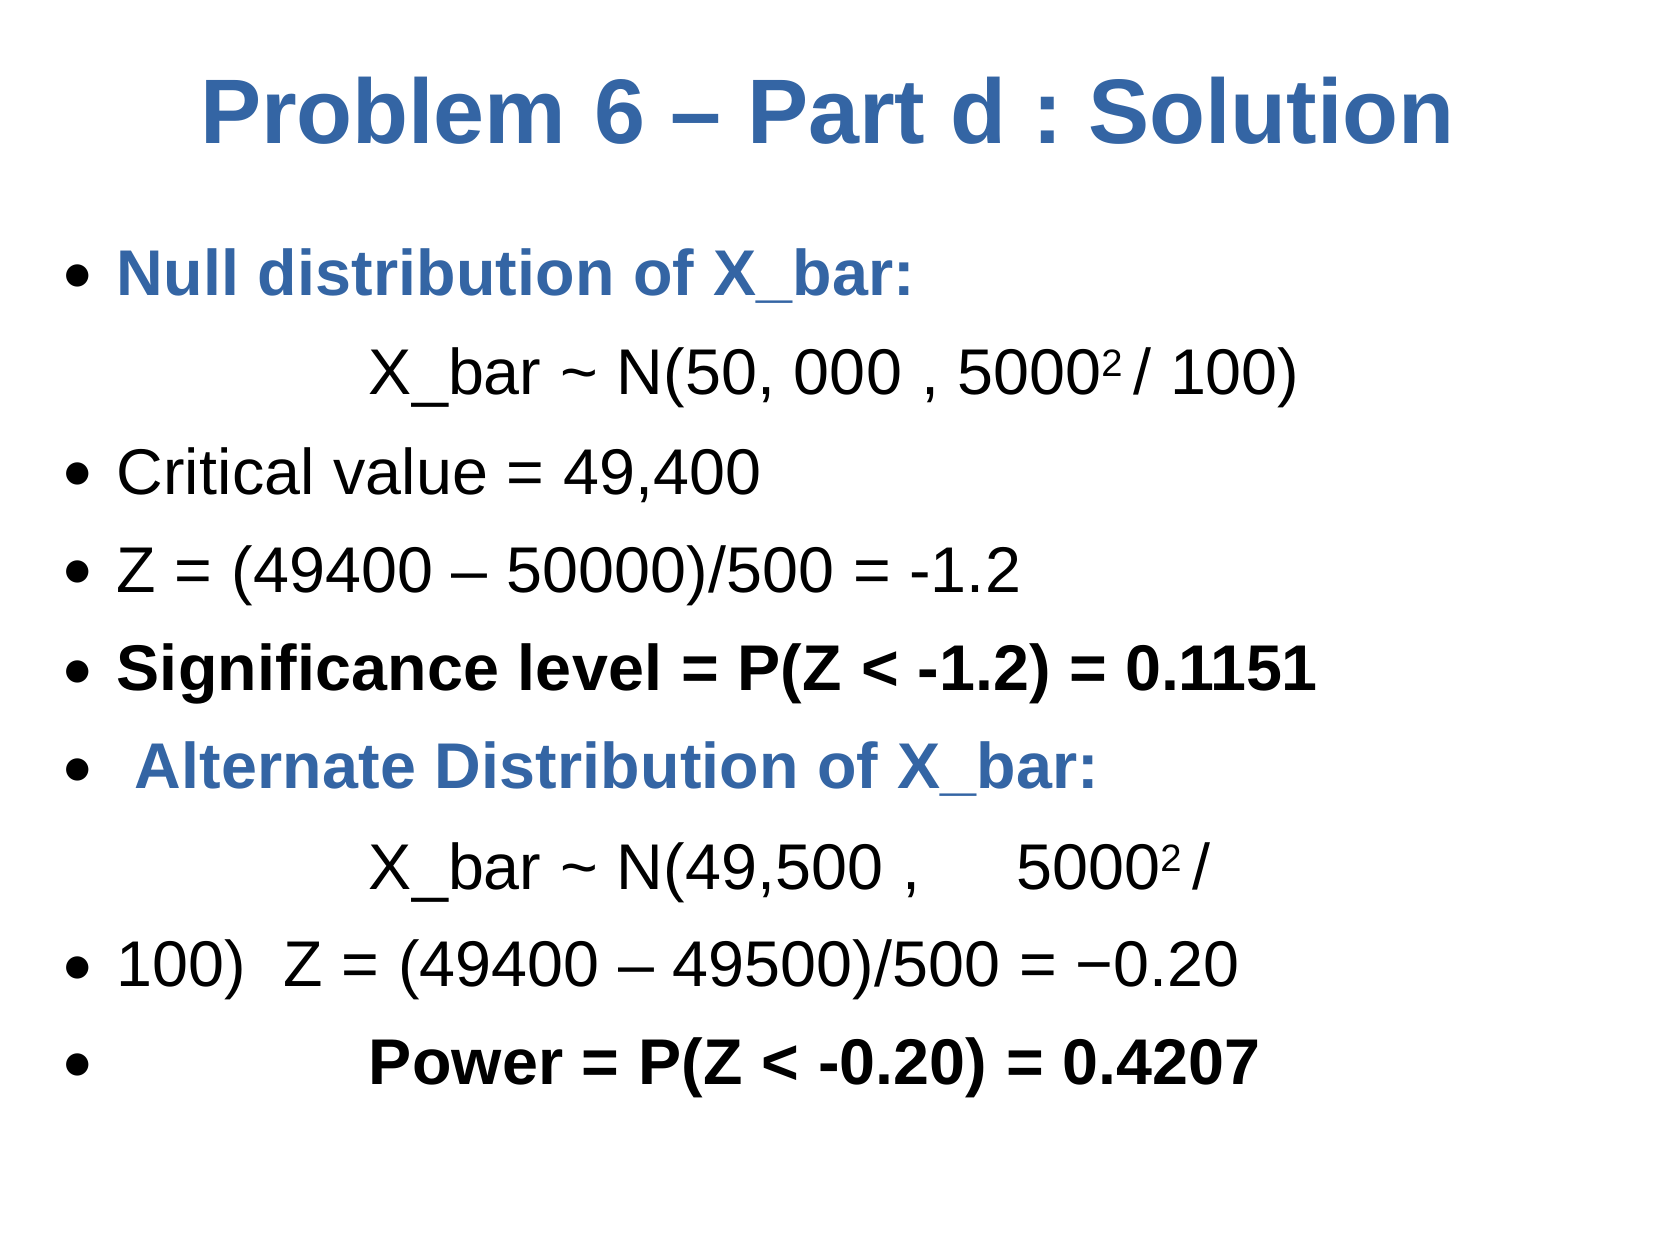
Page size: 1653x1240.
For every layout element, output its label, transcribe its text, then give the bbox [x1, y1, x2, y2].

text_box ● [62, 547, 84, 585]
text_box Null distribution of X_bar: X_bar ~ N(50, 000 , 50002 / 100) Critical value = 49,400 Z = (49400 – 50000)/500 = -1.2 Significance level = P(Z < -1.2) = 0.1151 Alternate Distribution of X_bar: X_bar ~ N(49,500 , 50002 / 100) Z = (49400 – 49500)/500 = −0.20 Power = P(Z < -0.20) = 0.4207 [114, 208, 1327, 1098]
text_box ● [62, 1041, 84, 1079]
text_box ● [62, 647, 84, 685]
text_box ● [62, 943, 84, 981]
title Problem 6 – Part d : Solution [197, 50, 1456, 260]
text_box ● [62, 449, 84, 487]
text_box ● [62, 745, 84, 783]
text_box ● [62, 251, 84, 290]
